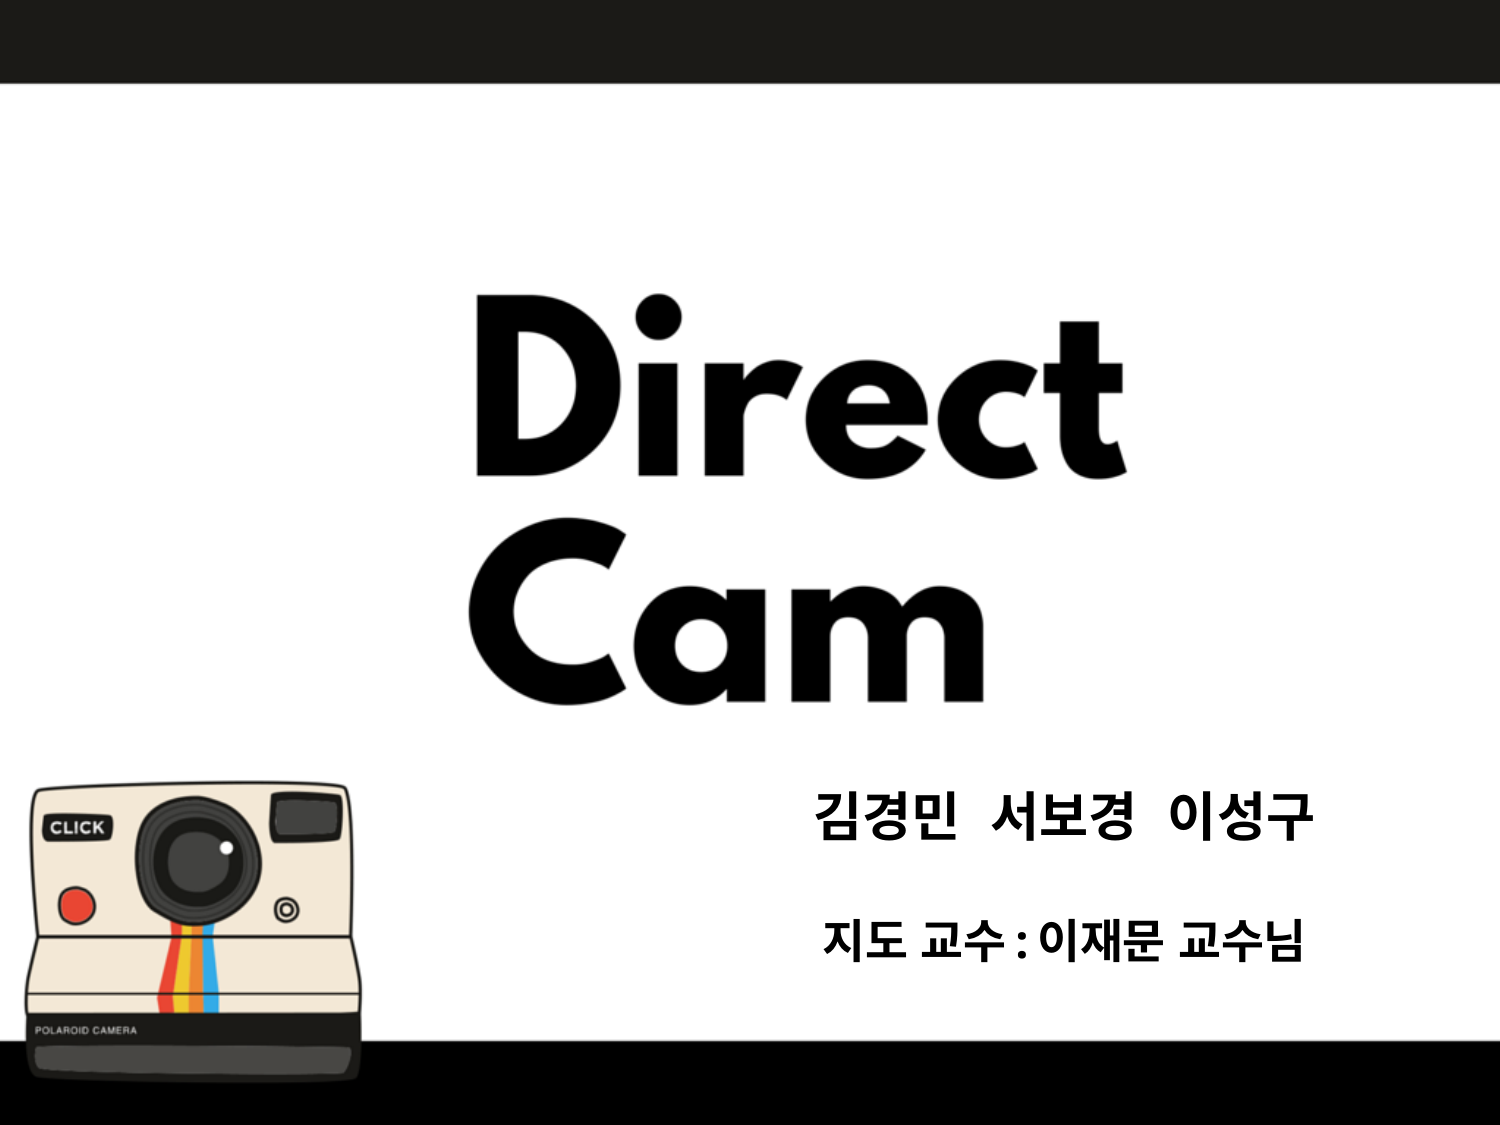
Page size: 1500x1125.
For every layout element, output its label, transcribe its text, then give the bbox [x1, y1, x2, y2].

title 김경민 서보경 이성구 지도 교수:이재문 교수님 [667, 775, 1463, 976]
picture [0, 0, 1500, 1125]
